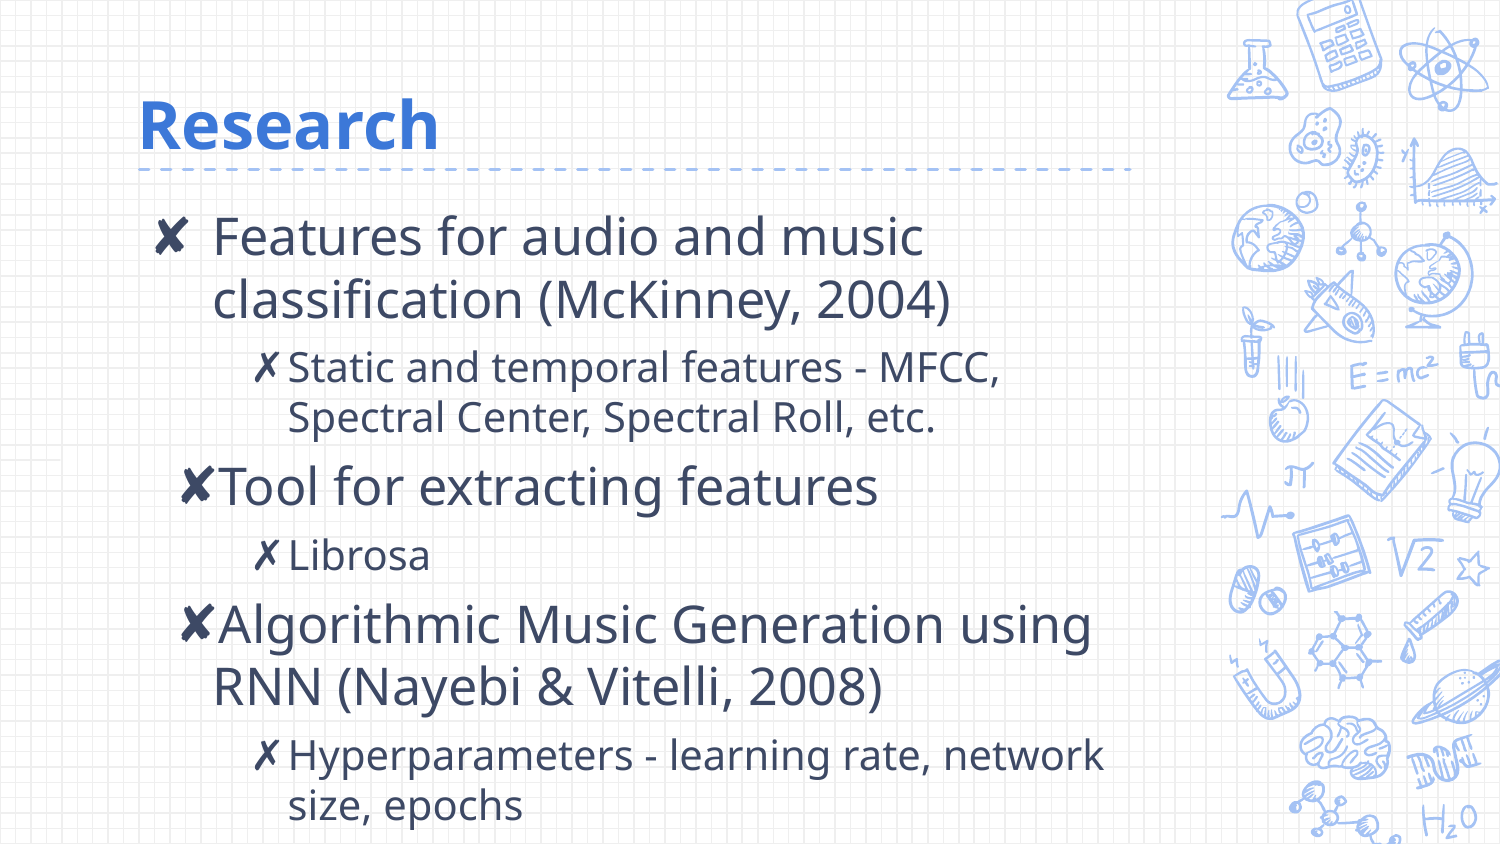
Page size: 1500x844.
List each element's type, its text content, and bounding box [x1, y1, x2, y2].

list Features for audio and music classification (McKinney, 2004) Static and temporal features - MFCC, Spectral Center, Spectral Roll, etc. Tool for extracting features Librosa Algorithmic Music Generation using RNN (Nayebi & Vitelli, 2008) Hyperparameters - learning rate, network size, epochs [122, 188, 1130, 782]
title Research [122, 36, 1130, 178]
